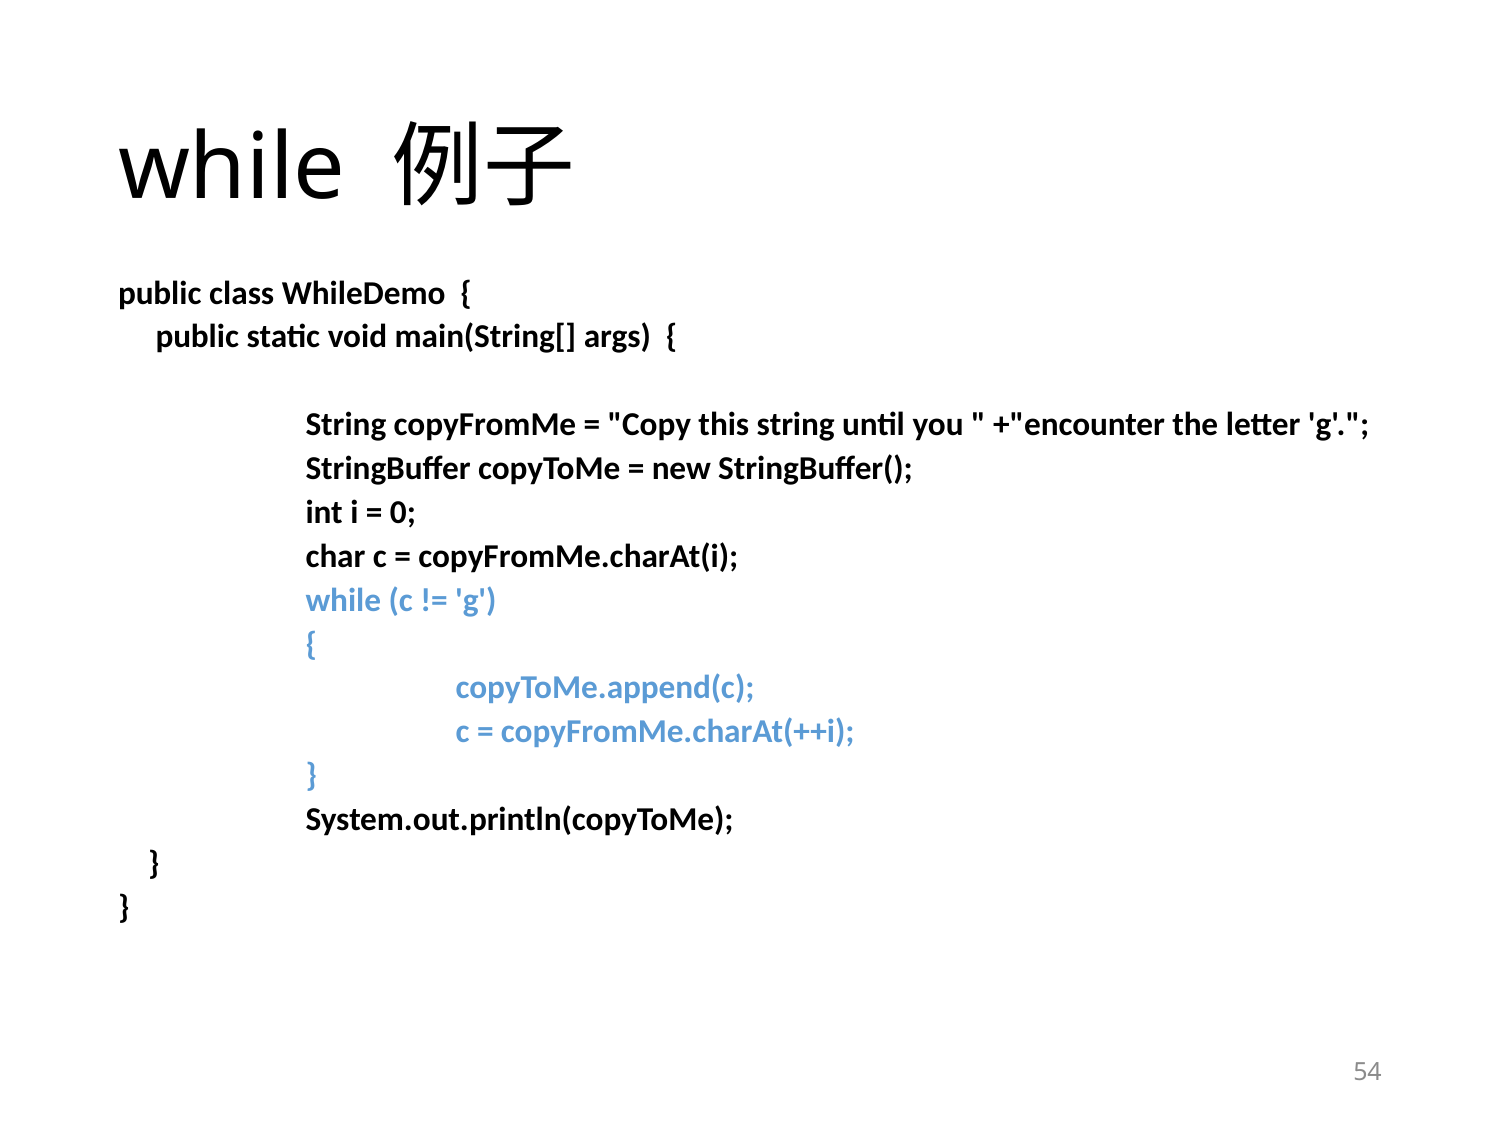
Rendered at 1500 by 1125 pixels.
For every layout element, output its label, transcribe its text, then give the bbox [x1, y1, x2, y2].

slide_number 54 [1059, 1042, 1397, 1103]
list public class WhileDemo { public static void main(String[] args) { String copyFromMe = "Copy this string until you " +"encounter the letter 'g'."; StringBuffer copyToMe = new StringBuffer(); int i = 0; char c = copyFromMe.charAt(i); while (c != 'g') { copyToMe.append(c); c = copyFromMe.charAt(++i); } System.out.println(copyToMe); } } [103, 259, 1397, 974]
title while 例子 [103, 59, 1397, 259]
